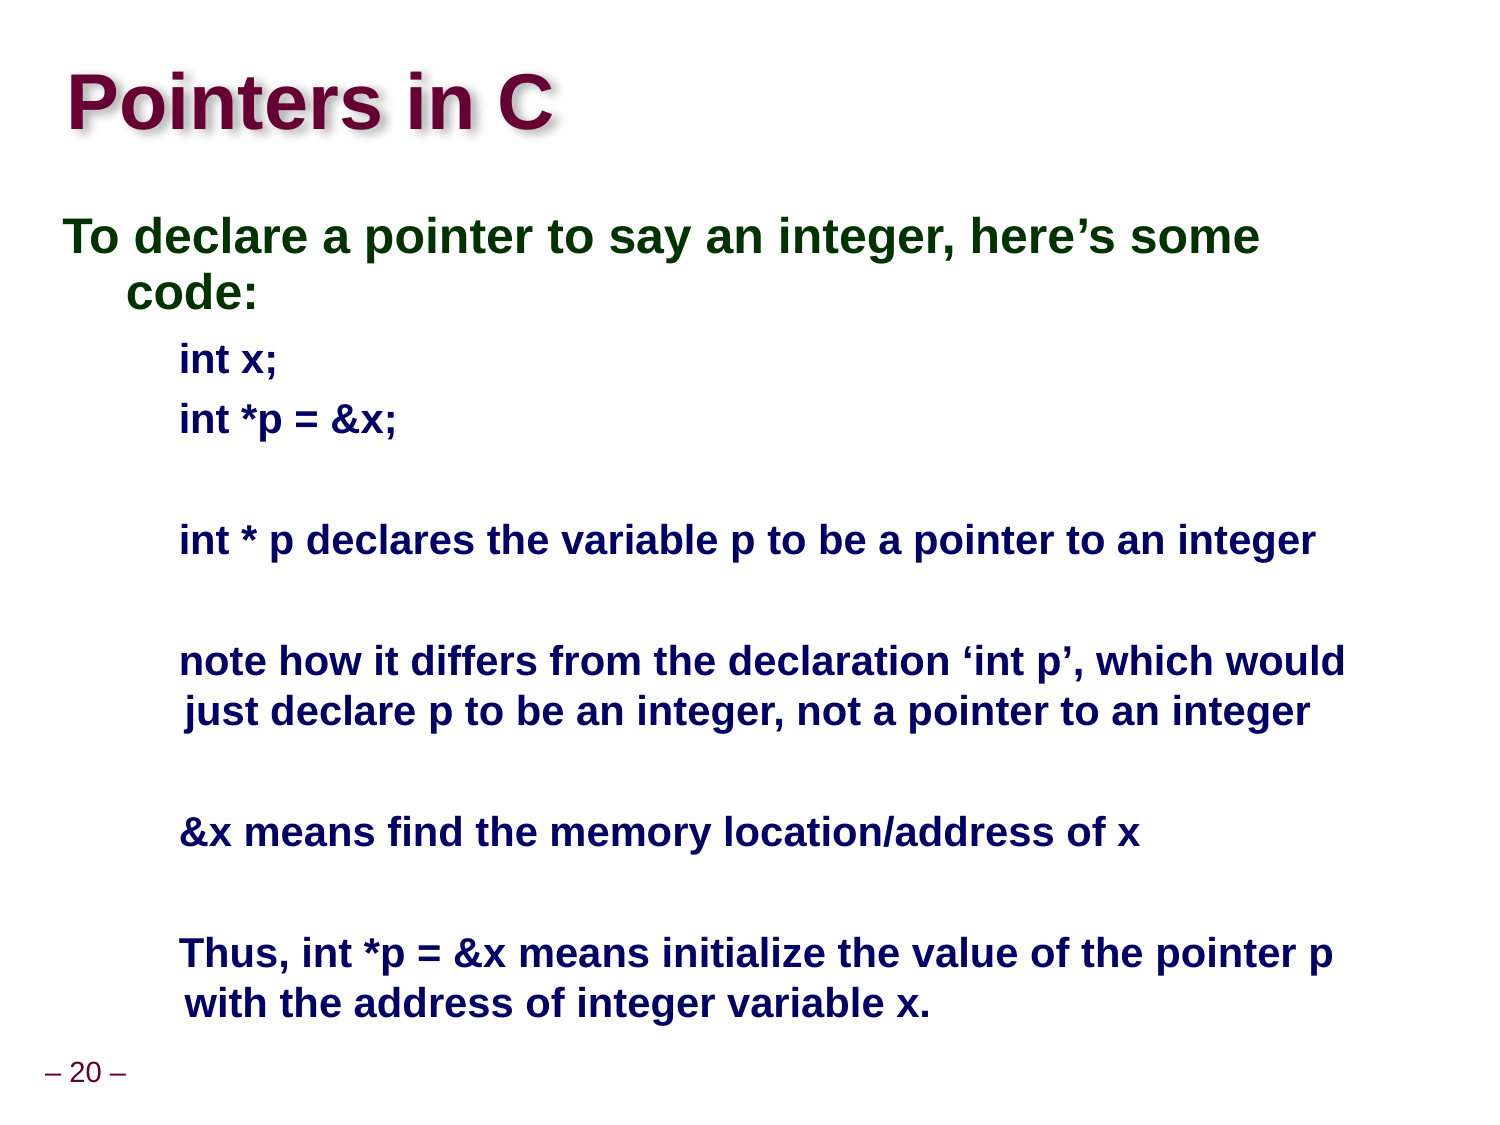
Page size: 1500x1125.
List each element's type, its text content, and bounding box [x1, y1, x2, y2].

title Pointers in C [66, 40, 1497, 169]
list To declare a pointer to say an integer, here’s some code: int x; int *p = &x; int * p declares the variable p to be a pointer to an integer note how it differs from the declaration ‘int p’, which would just declare p to be an integer, not a pointer to an integer &x means find the memory location/address of x Thus, int *p = &x means initialize the value of the pointer p with the address of integer variable x. [47, 199, 1411, 1058]
